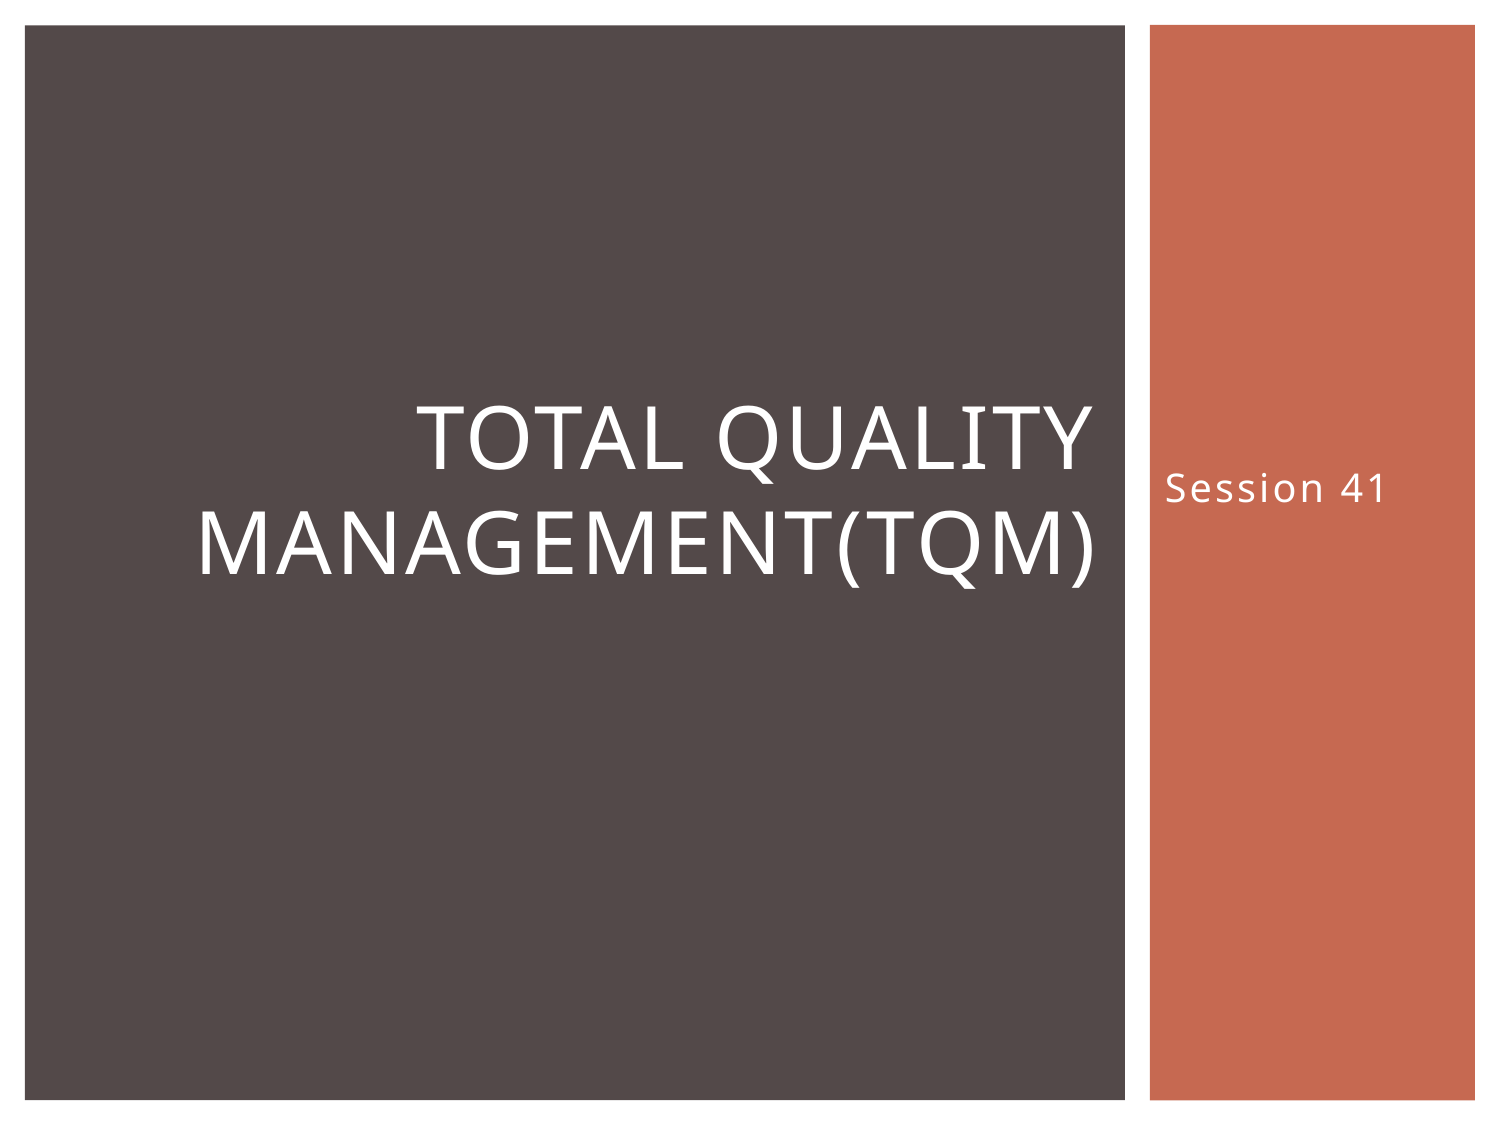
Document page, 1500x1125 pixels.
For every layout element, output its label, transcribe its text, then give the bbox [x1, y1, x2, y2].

title TOTAL QUALITY MANAGEMENT(TQM) [75, 336, 1113, 637]
subtitle Session 41 [1149, 336, 1475, 637]
